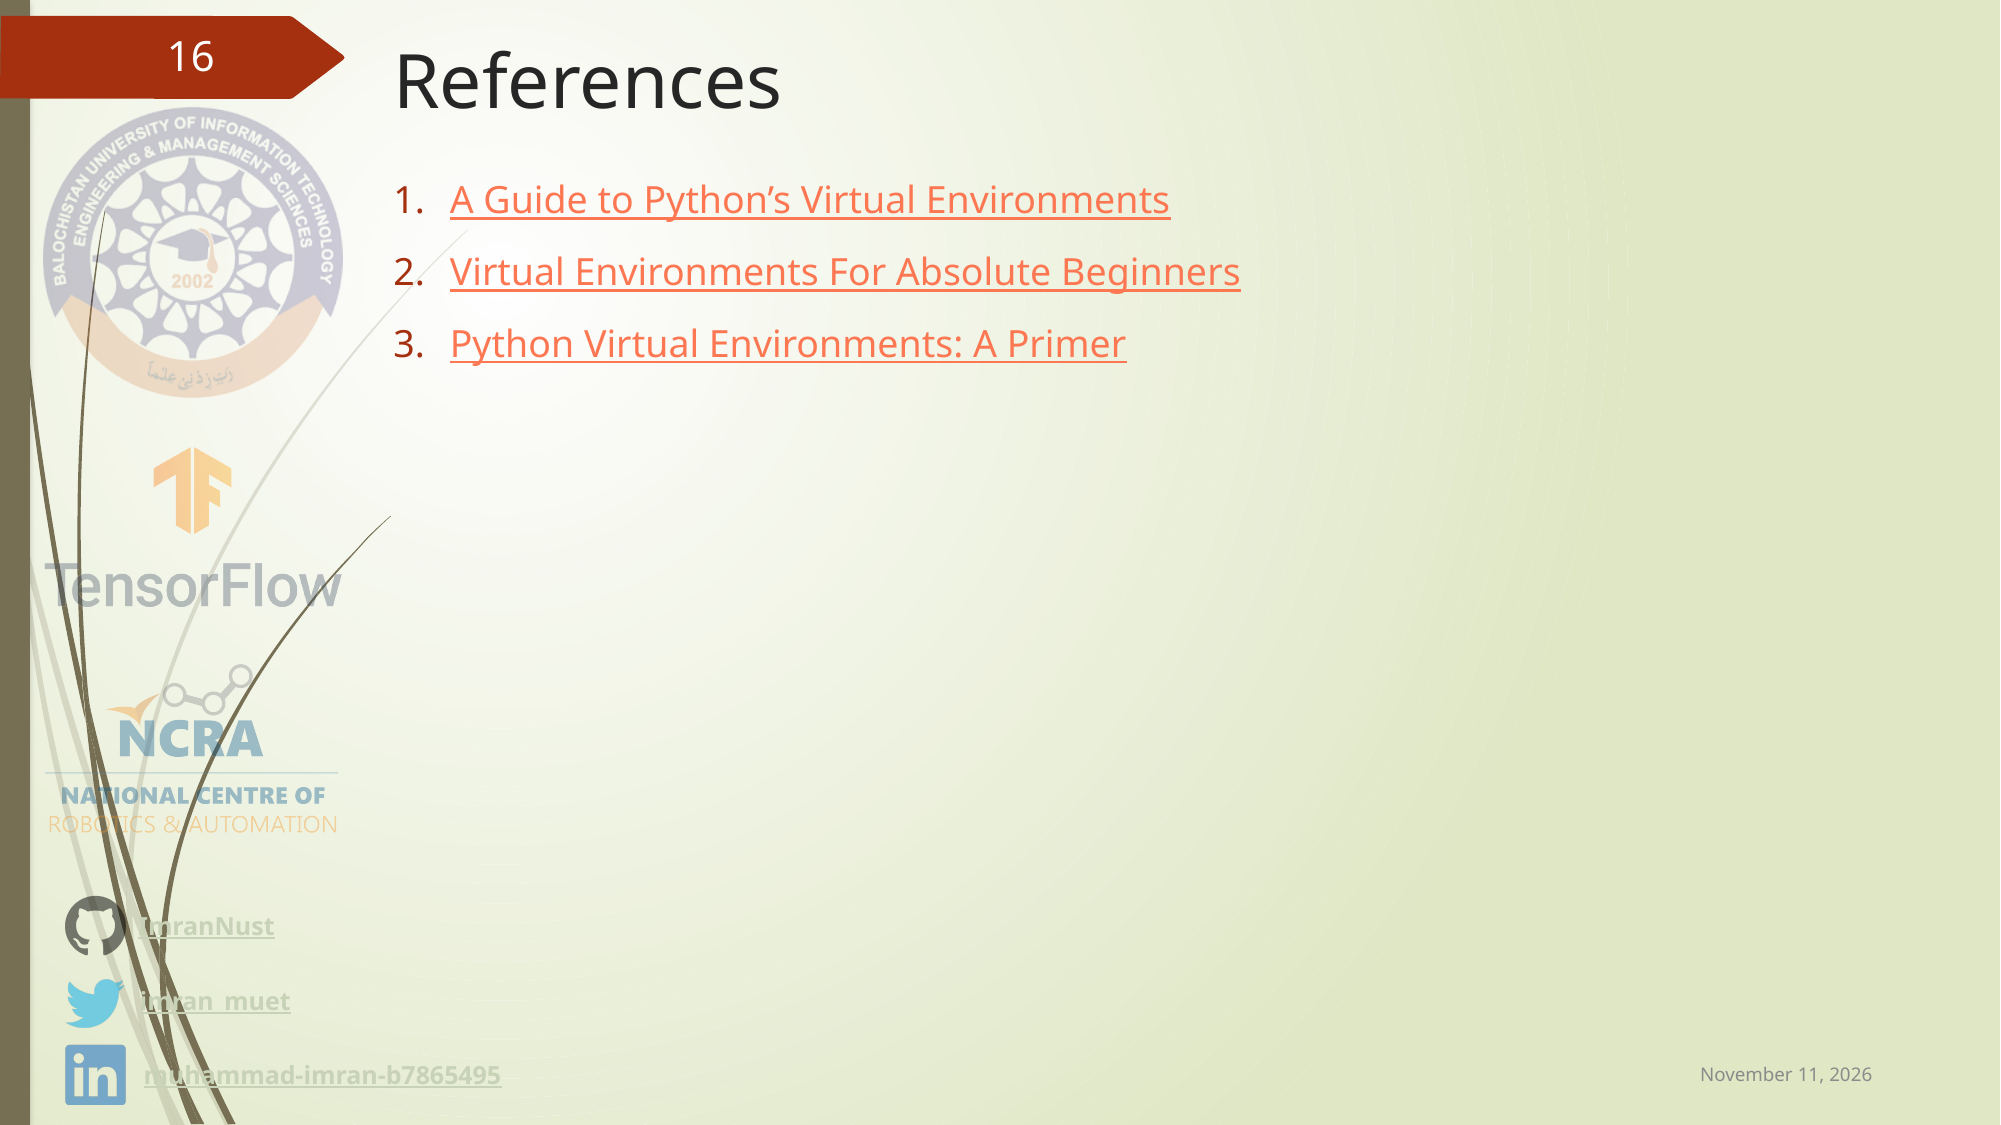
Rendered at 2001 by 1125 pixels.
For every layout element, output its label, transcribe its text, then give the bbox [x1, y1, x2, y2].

slide_number 16 [127, 28, 255, 89]
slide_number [1675, 1044, 1888, 1106]
list A Guide to Python’s Virtual Environments Virtual Environments For Absolute Beginners Python Virtual Environments: A Primer [378, 169, 1888, 1009]
title References [378, 17, 1888, 141]
